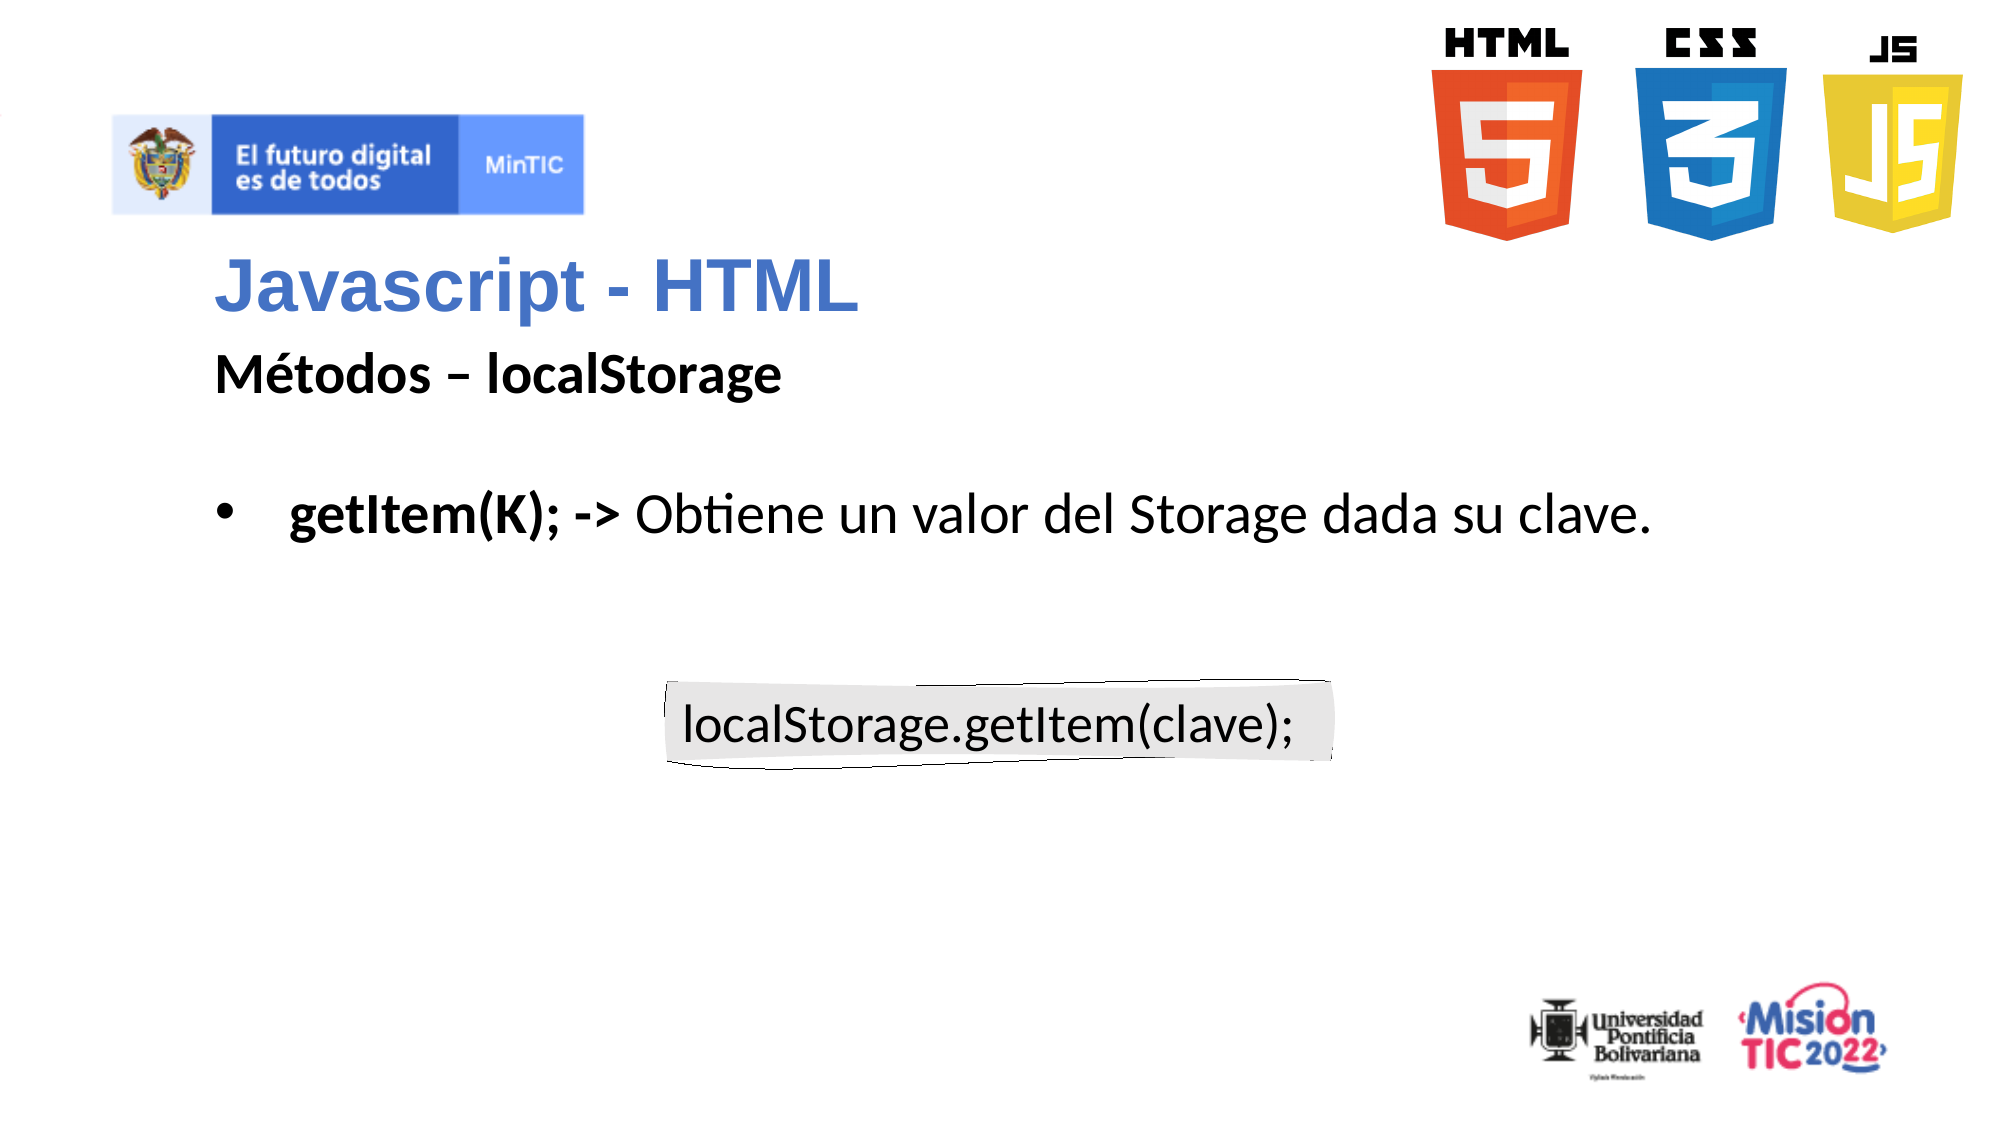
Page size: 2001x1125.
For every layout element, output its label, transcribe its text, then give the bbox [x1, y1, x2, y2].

text_box Javascript - HTML [199, 229, 1331, 424]
text_box Métodos – localStorage getItem(K); -> Obtiene un valor del Storage dada su clave. [200, 327, 1798, 553]
picture [0, 1, 2000, 1124]
text_box localStorage.getItem(clave); [664, 679, 1335, 770]
